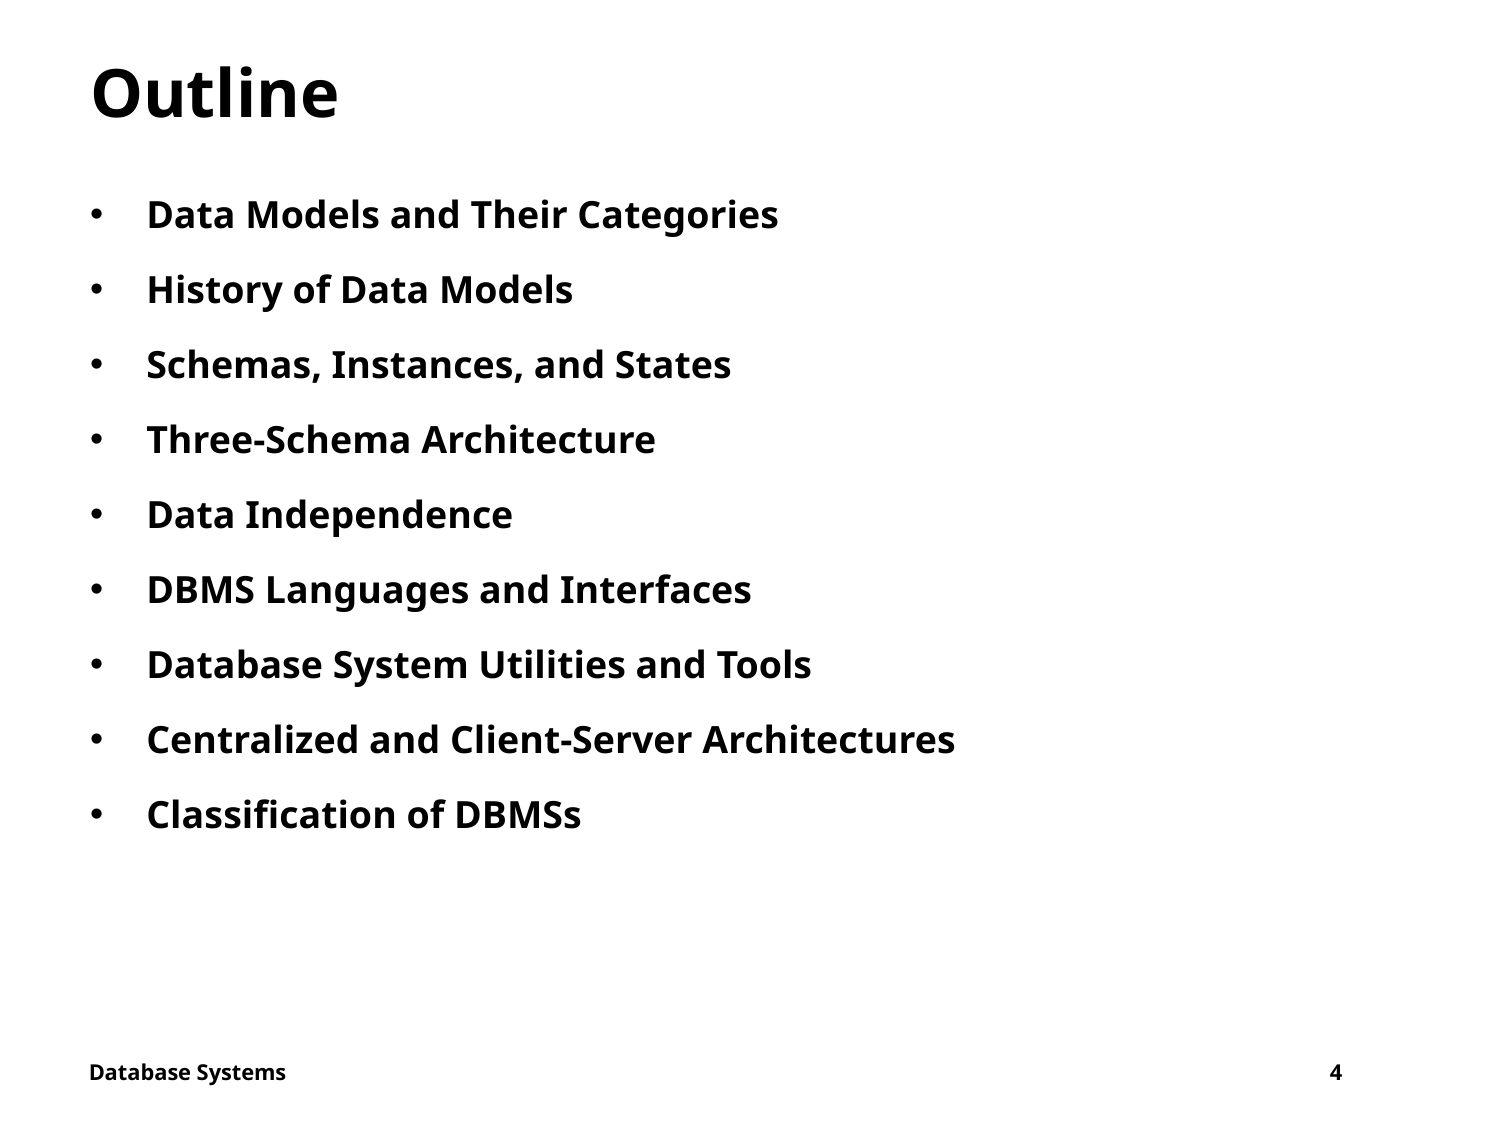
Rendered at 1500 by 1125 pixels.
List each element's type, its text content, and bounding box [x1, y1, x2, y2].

list Data Models and Their Categories History of Data Models Schemas, Instances, and States Three-Schema Architecture Data Independence DBMS Languages and Interfaces Database System Utilities and Tools Centralized and Client-Server Architectures Classification of DBMSs [75, 160, 1425, 1035]
title Outline [75, 45, 1425, 138]
